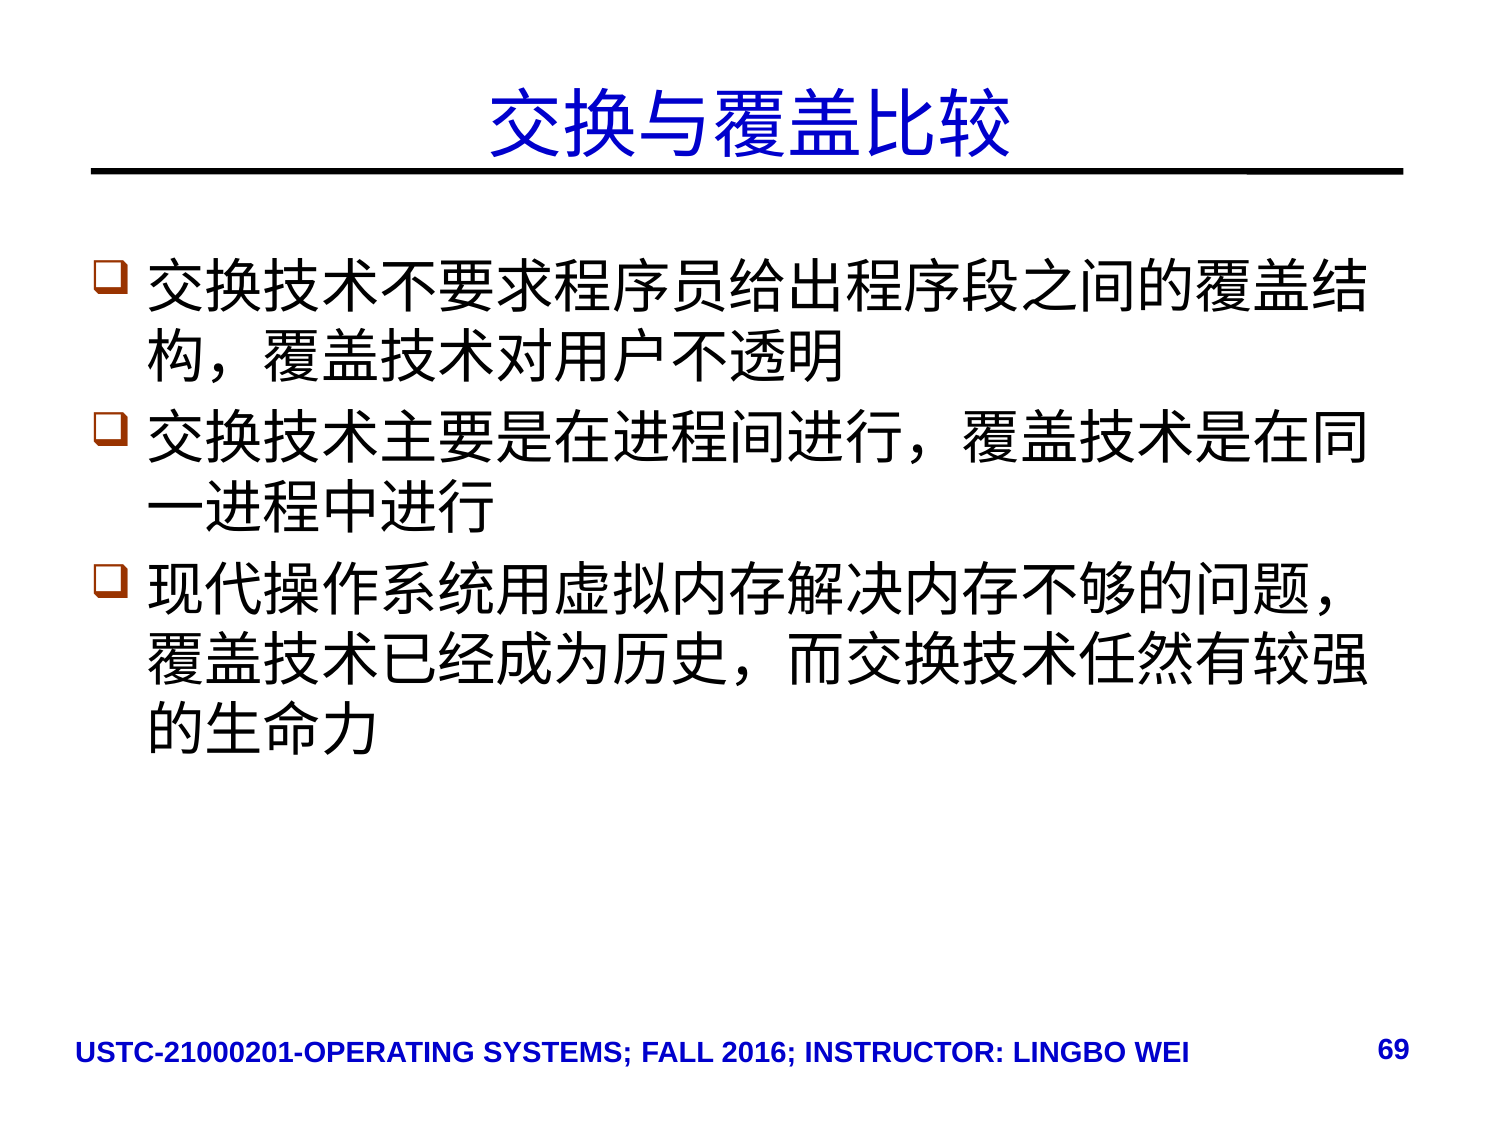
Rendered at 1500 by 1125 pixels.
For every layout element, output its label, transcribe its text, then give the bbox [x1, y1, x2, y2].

slide_number 69 [1273, 1022, 1426, 1102]
footer USTC-21000201-OPERATING SYSTEMS; FALL 2016; INSTRUCTOR: LINGBO WEI [59, 1025, 1243, 1105]
list 交换技术不要求程序员给出程序段之间的覆盖结构，覆盖技术对用户不透明 交换技术主要是在进程间进行，覆盖技术是在同一进程中进行 现代操作系统用虚拟内存解决内存不够的问题，覆盖技术已经成为历史，而交换技术任然有较强的生命力 [74, 241, 1426, 1004]
title 交换与覆盖比较 [74, 27, 1426, 216]
